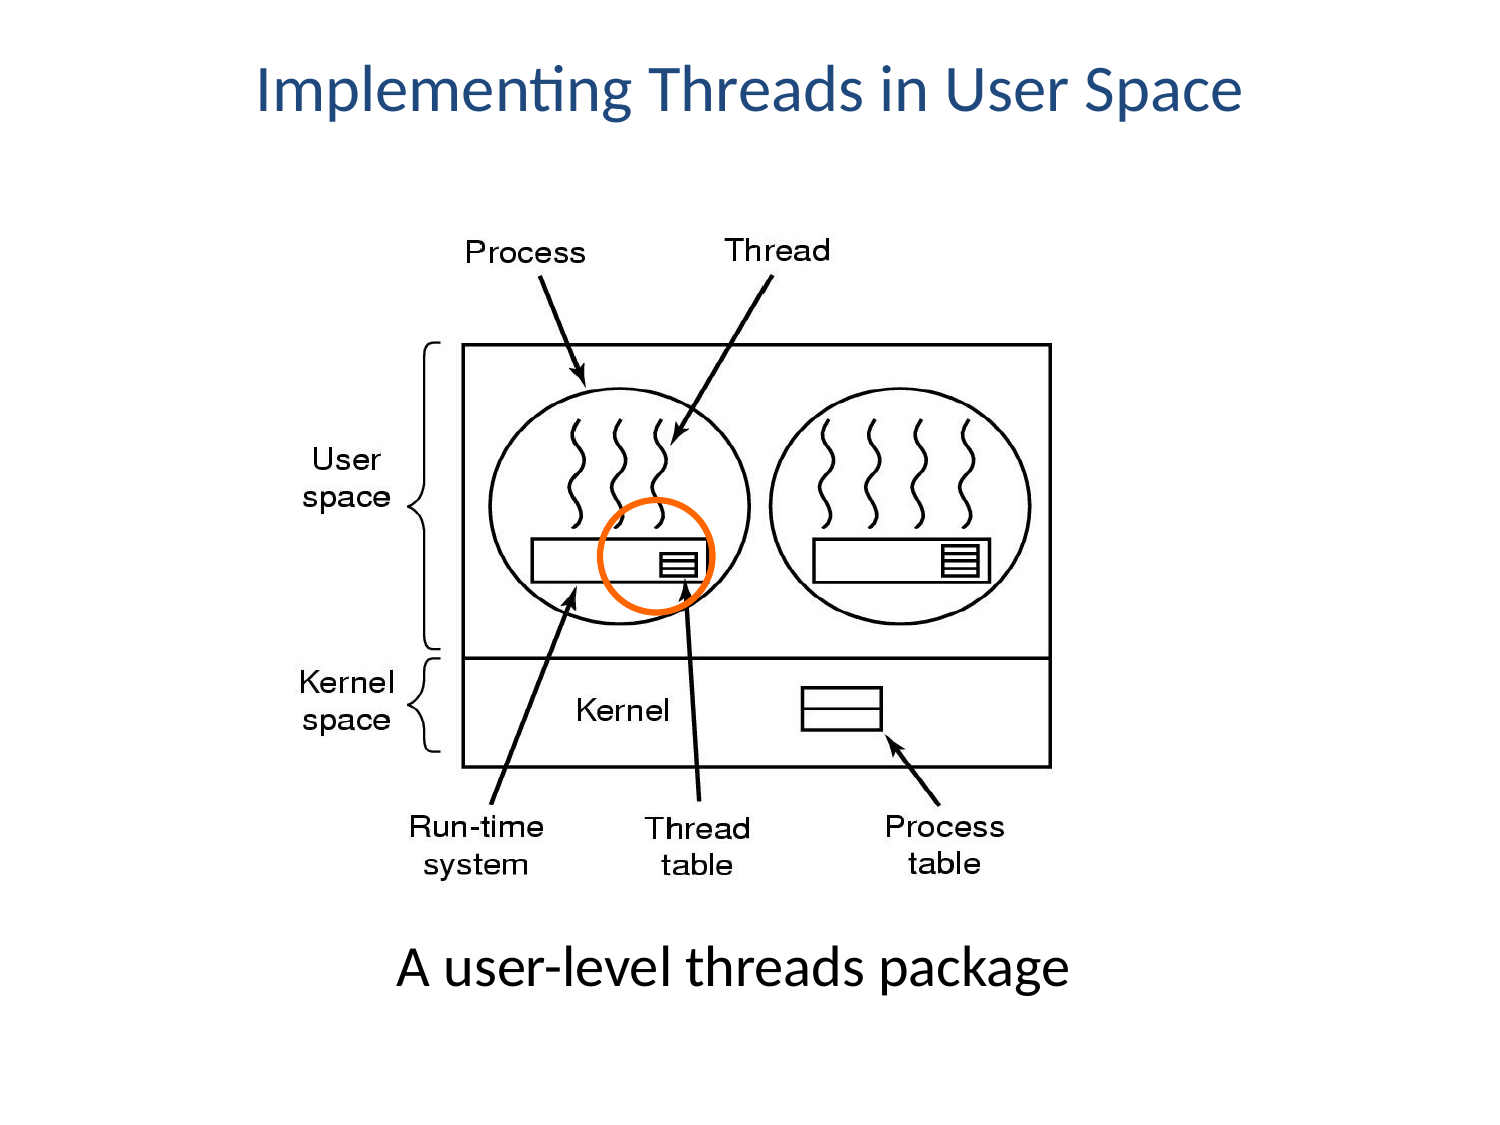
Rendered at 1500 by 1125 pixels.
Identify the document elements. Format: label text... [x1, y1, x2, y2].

list A user-level threads package [199, 920, 1270, 1067]
picture [293, 224, 1140, 888]
title Implementing Threads in User Space [61, 36, 1438, 213]
